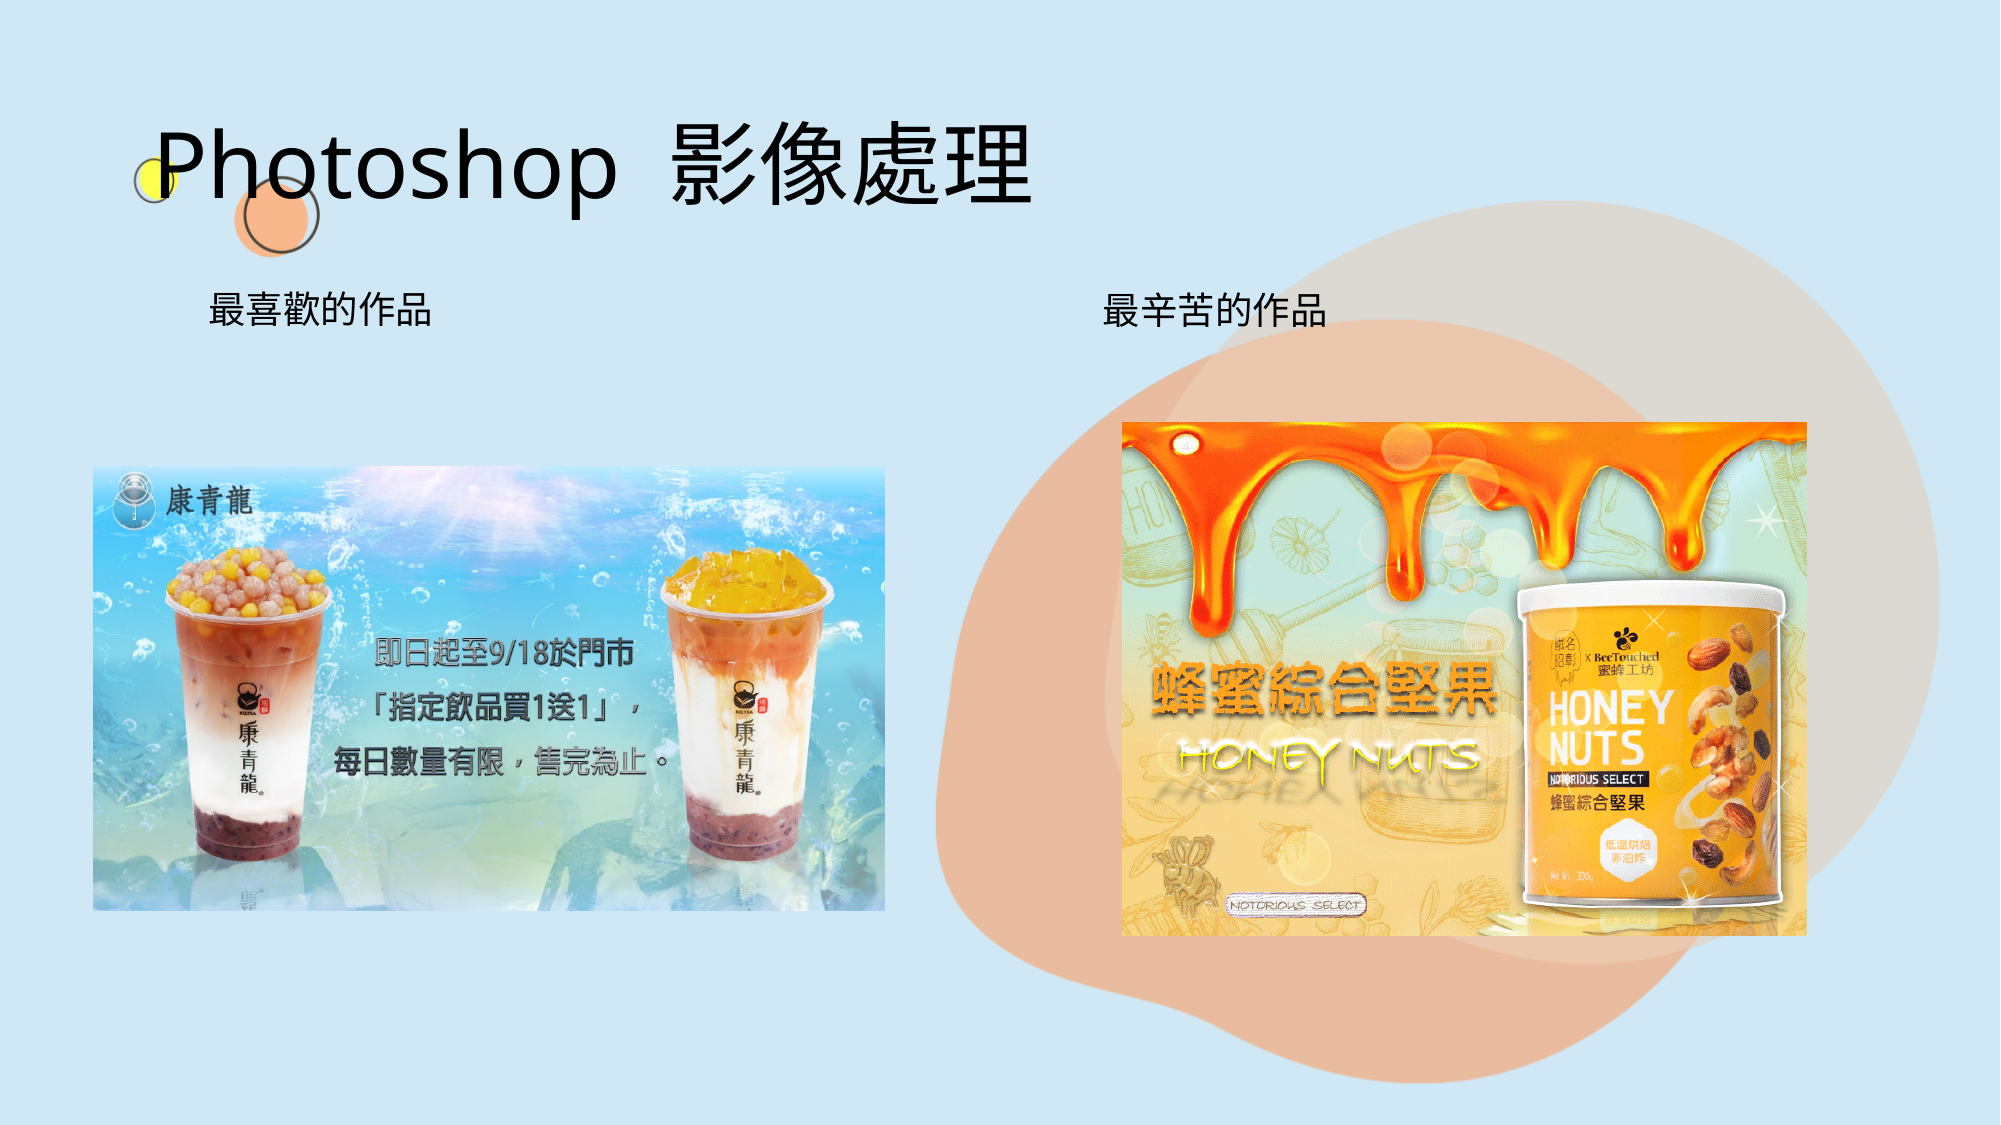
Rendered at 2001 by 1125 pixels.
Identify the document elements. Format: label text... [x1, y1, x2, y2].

text_box 最喜歡的作品 [193, 278, 449, 339]
text_box 最辛苦的作品 [1087, 279, 1343, 340]
picture [0, 0, 2001, 1125]
title Photoshop 影像處理 [137, 59, 1863, 278]
